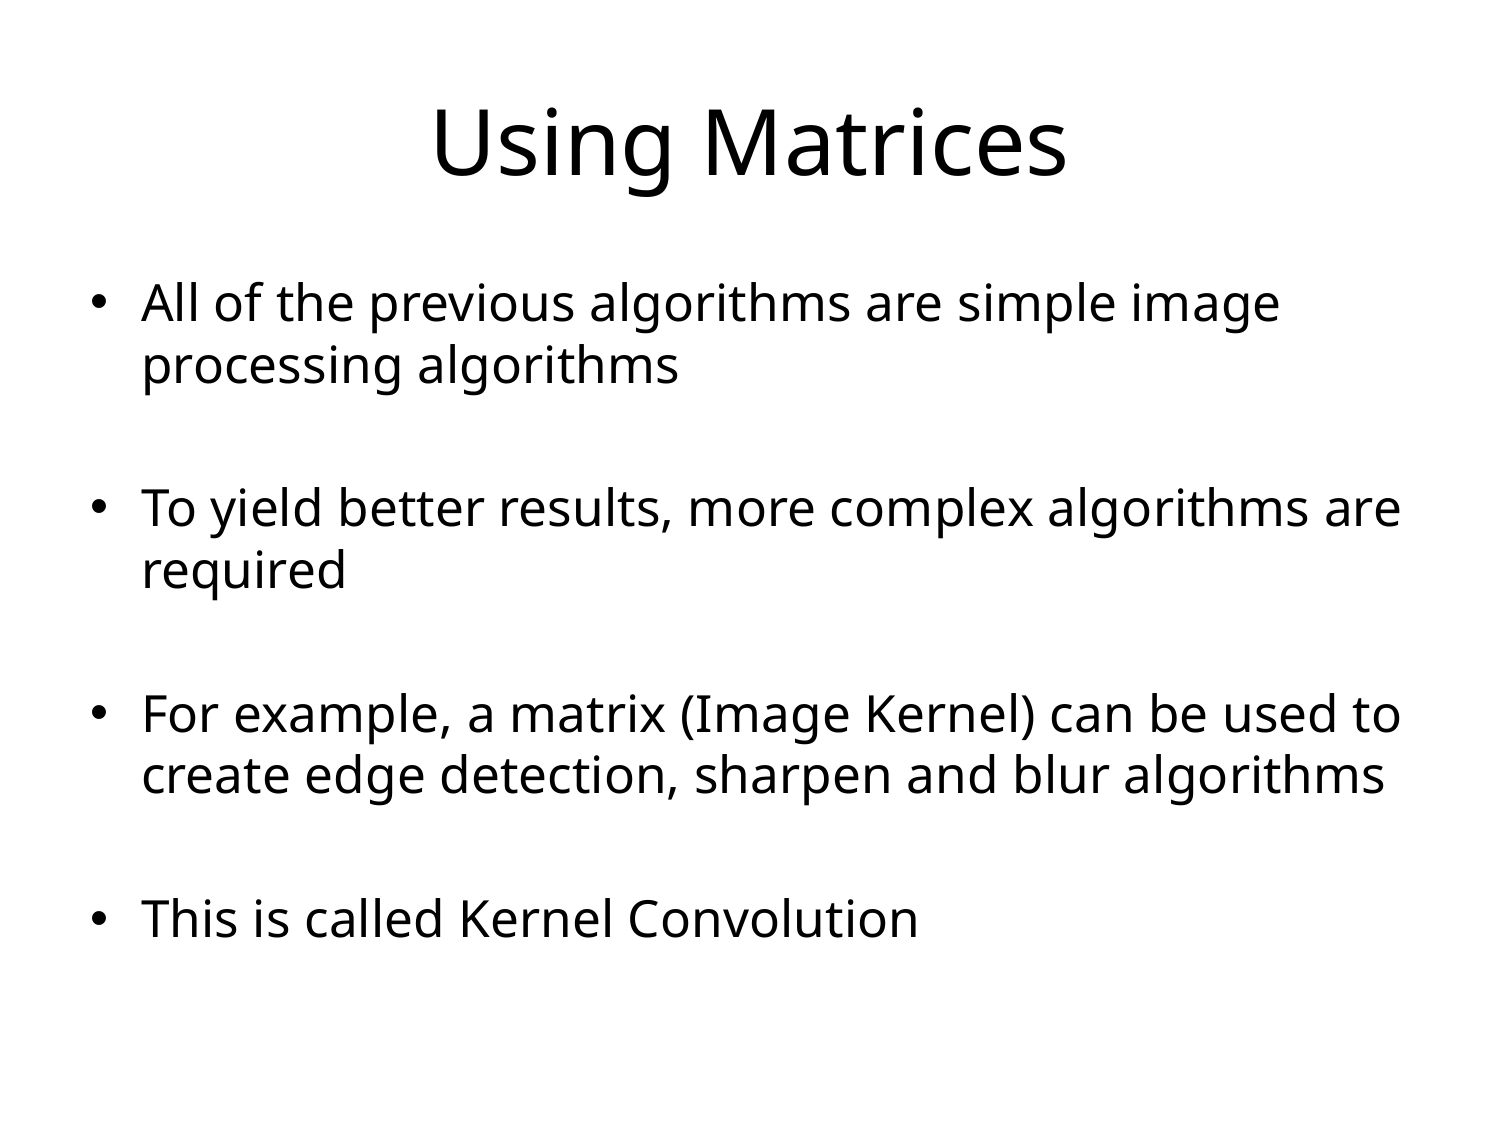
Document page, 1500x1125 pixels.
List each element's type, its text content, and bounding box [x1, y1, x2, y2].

list All of the previous algorithms are simple image processing algorithms To yield better results, more complex algorithms are required For example, a matrix (Image Kernel) can be used to create edge detection, sharpen and blur algorithms This is called Kernel Convolution [75, 262, 1425, 1005]
title Using Matrices [75, 45, 1425, 233]
